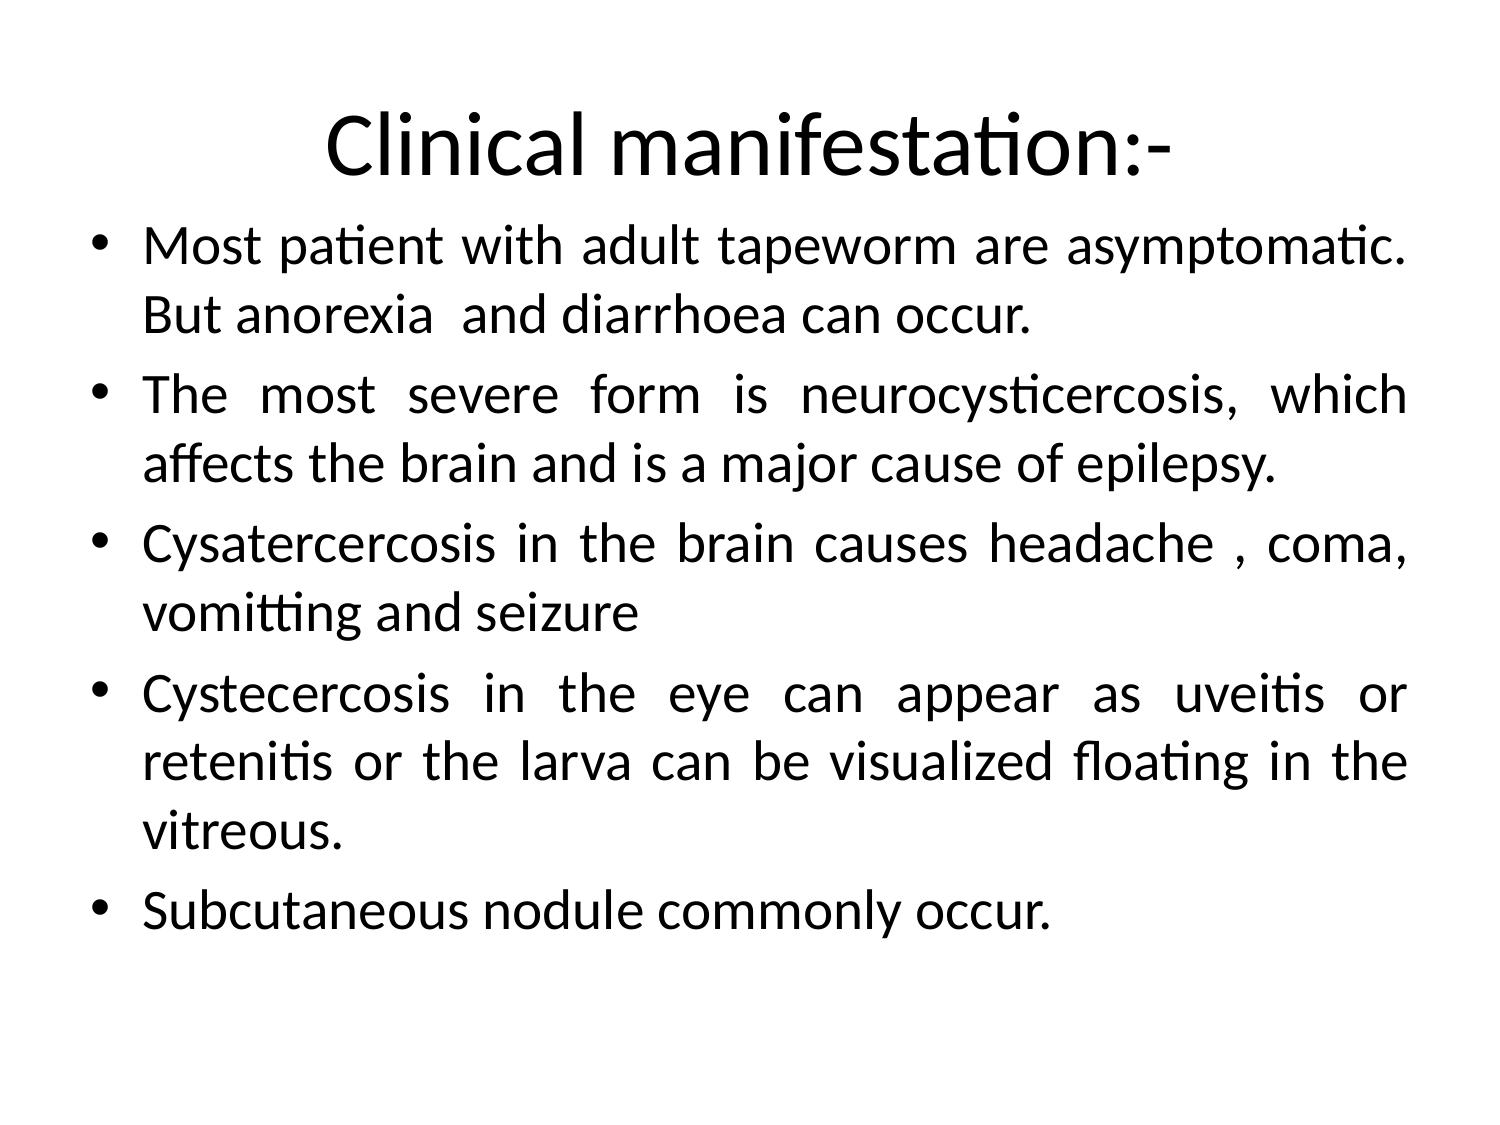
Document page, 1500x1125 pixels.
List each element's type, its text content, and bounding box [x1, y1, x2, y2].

list Most patient with adult tapeworm are asymptomatic. But anorexia and diarrhoea can occur. The most severe form is neurocysticercosis, which affects the brain and is a major cause of epilepsy. Cysatercercosis in the brain causes headache , coma, vomitting and seizure Cystecercosis in the eye can appear as uveitis or retenitis or the larva can be visualized floating in the vitreous. Subcutaneous nodule commonly occur. [75, 200, 1425, 1005]
title Clinical manifestation:- [75, 45, 1425, 200]
